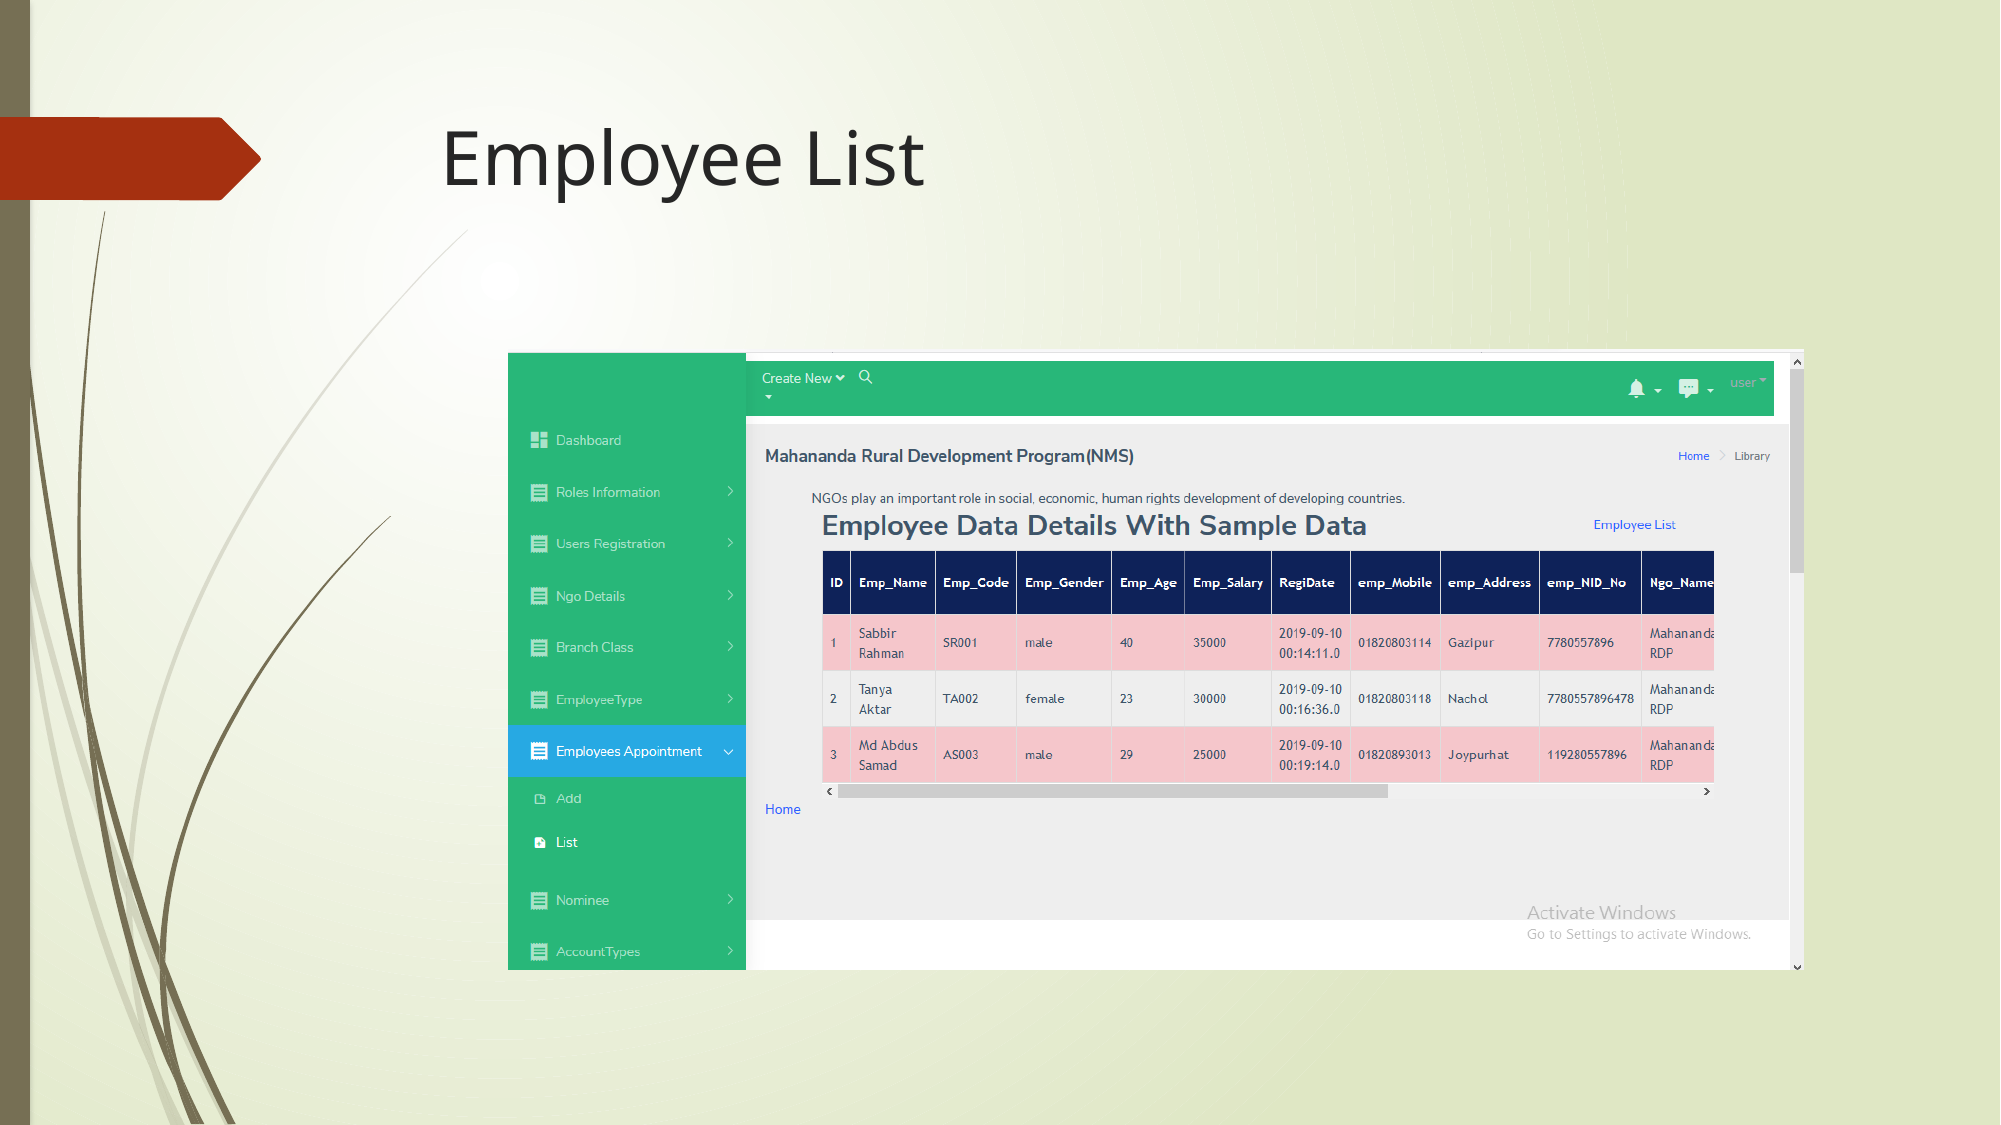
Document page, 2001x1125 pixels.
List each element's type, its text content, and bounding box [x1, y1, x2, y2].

title Employee List [425, 102, 1888, 313]
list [507, 349, 1804, 971]
